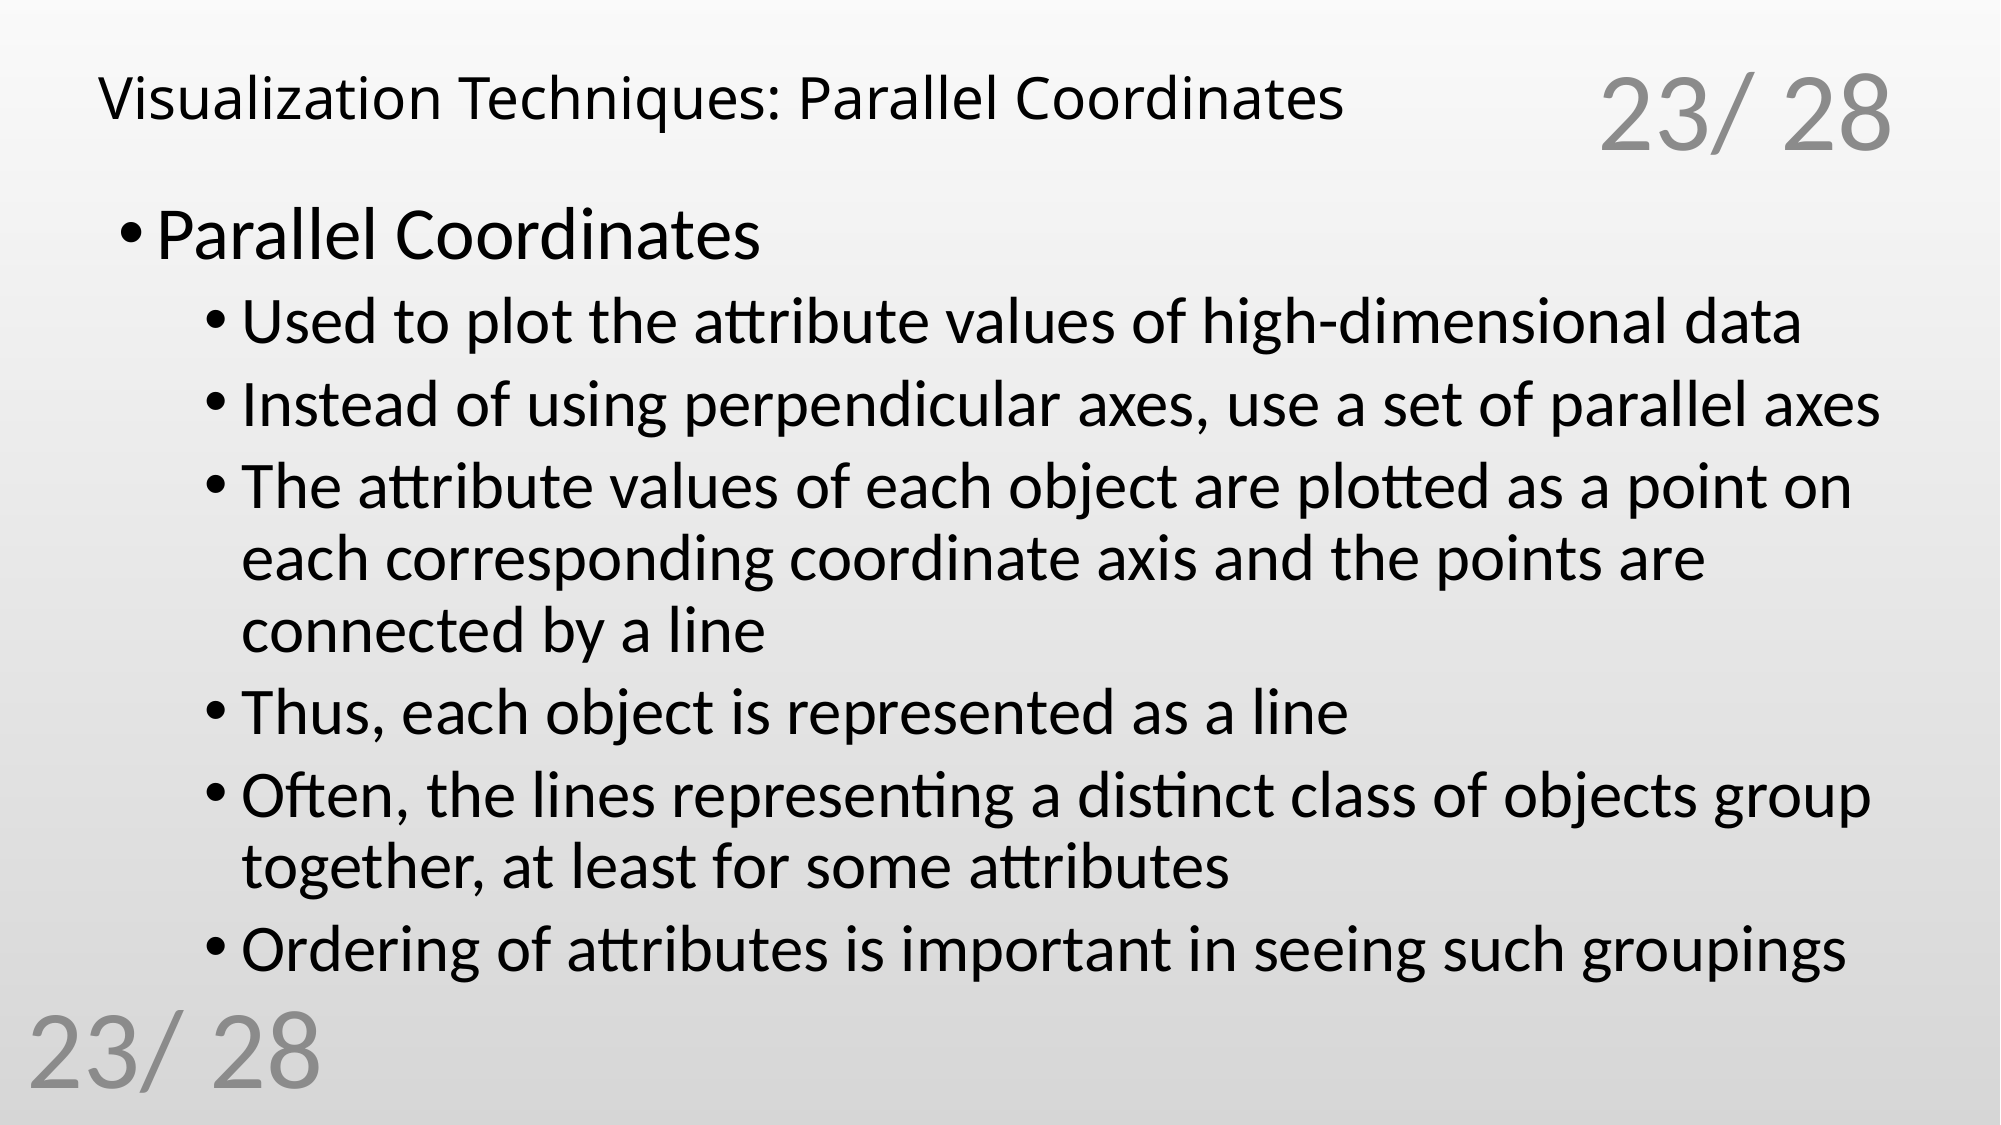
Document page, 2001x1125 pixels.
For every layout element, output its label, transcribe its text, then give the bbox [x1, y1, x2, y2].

slide_number 23/ 28 [1459, 75, 1910, 136]
list Parallel Coordinates Used to plot the attribute values of high-dimensional data Instead of using perpendicular axes, use a set of parallel axes The attribute values of each object are plotted as a point on each corresponding coordinate axis and the points are connected by a line Thus, each object is represented as a line Often, the lines representing a distinct class of objects group together, at least for some attributes Ordering of attributes is important in seeing such groupings [103, 187, 2000, 1088]
title Visualization Techniques: Parallel Coordinates [84, 57, 1472, 145]
